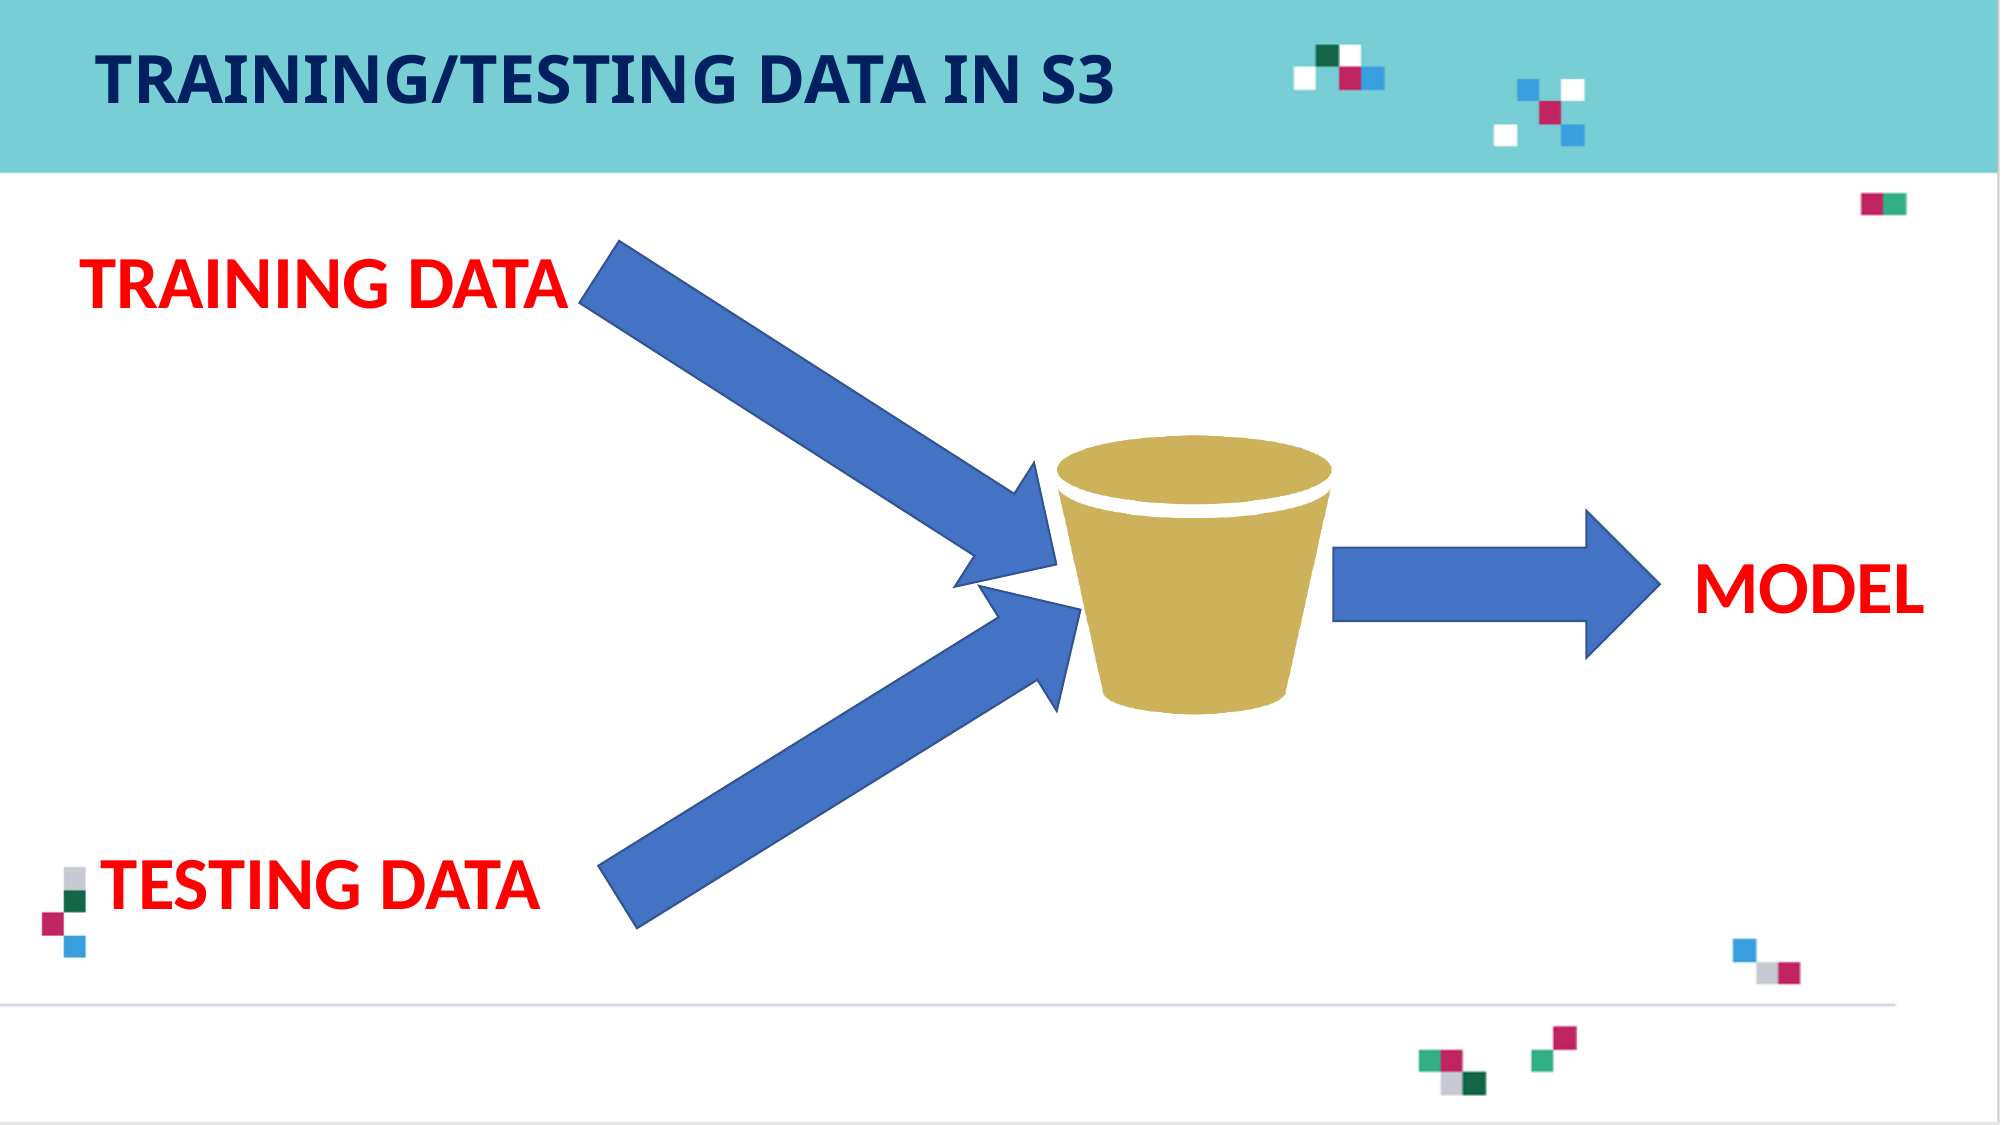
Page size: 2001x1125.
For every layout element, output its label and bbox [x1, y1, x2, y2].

picture [0, 0, 2000, 1125]
text_box [0, 163, 1272, 1052]
